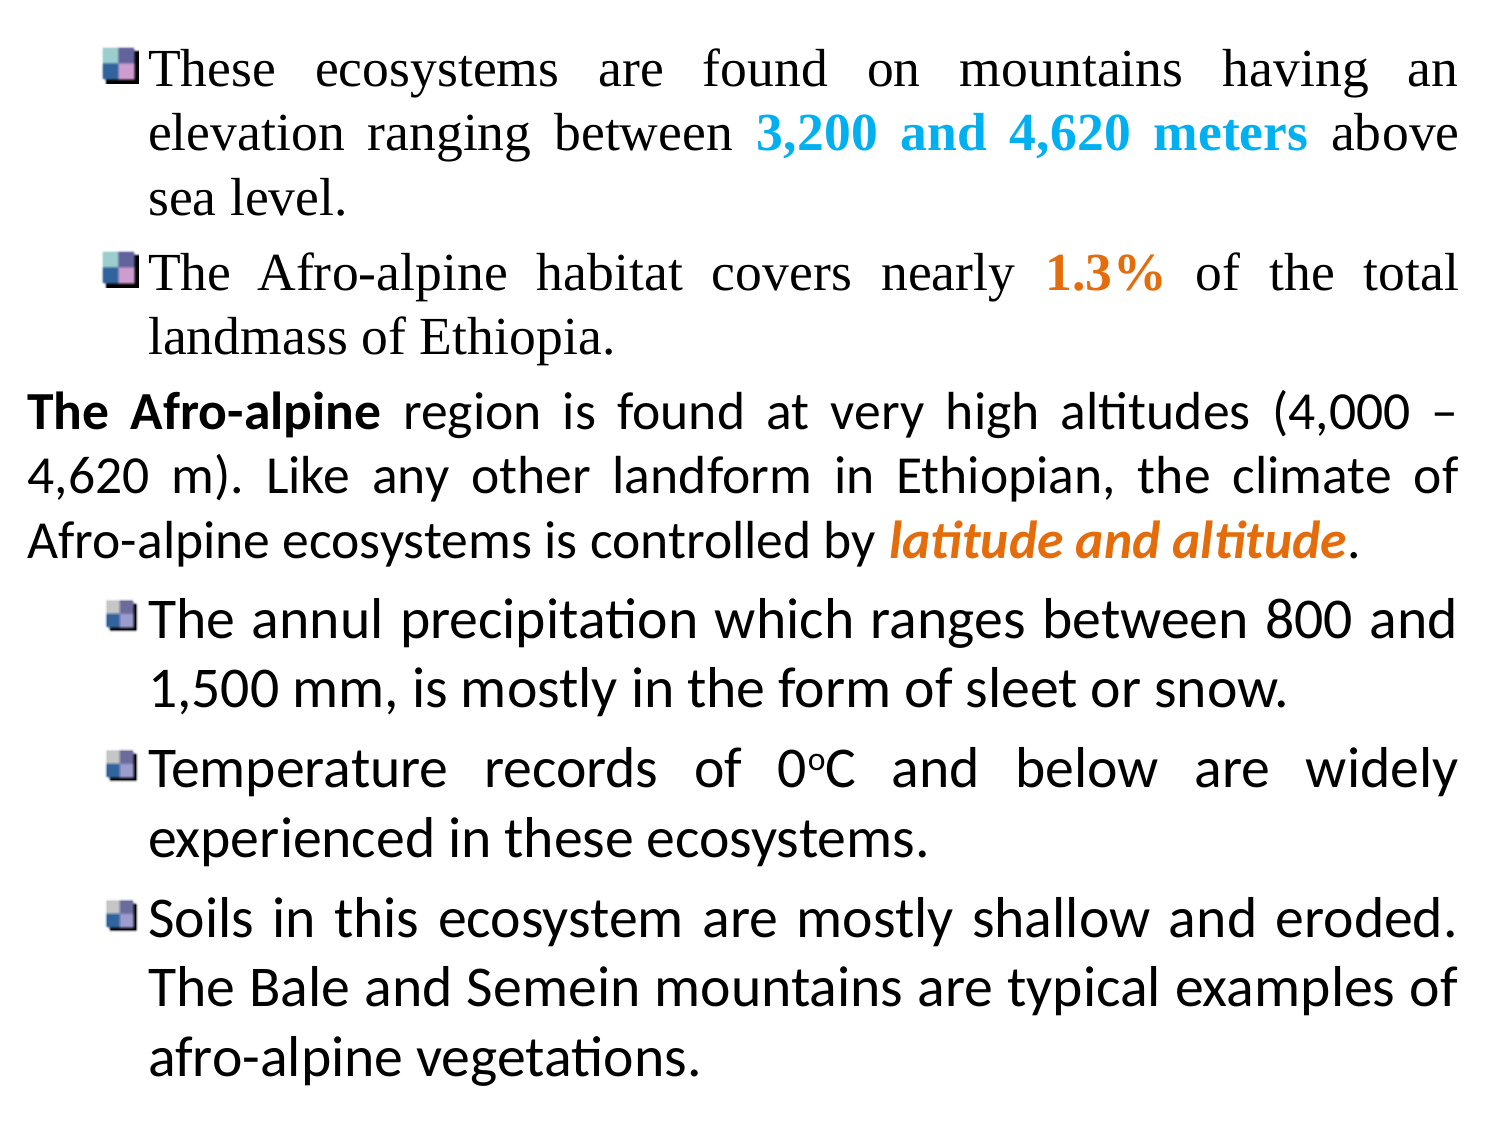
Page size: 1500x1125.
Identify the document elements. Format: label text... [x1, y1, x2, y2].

list These ecosystems are found on mountains having an elevation ranging between 3,200 and 4,620 meters above sea level. The Afro-alpine habitat covers nearly 1.3% of the total landmass of Ethiopia. The Afro-alpine region is found at very high altitudes (4,000 – 4,620 m). Like any other landform in Ethiopian, the climate of Afro-alpine ecosystems is controlled by latitude and altitude. The annul precipitation which ranges between 800 and 1,500 mm, is mostly in the form of sleet or snow. Temperature records of 0oC and below are widely experienced in these ecosystems. Soils in this ecosystem are mostly shallow and eroded. The Bale and Semein mountains are typical examples of afro-alpine vegetations. [12, 24, 1475, 1100]
picture [100, 45, 139, 84]
picture [100, 894, 142, 936]
picture [100, 249, 139, 288]
picture [100, 744, 142, 786]
picture [100, 594, 142, 636]
